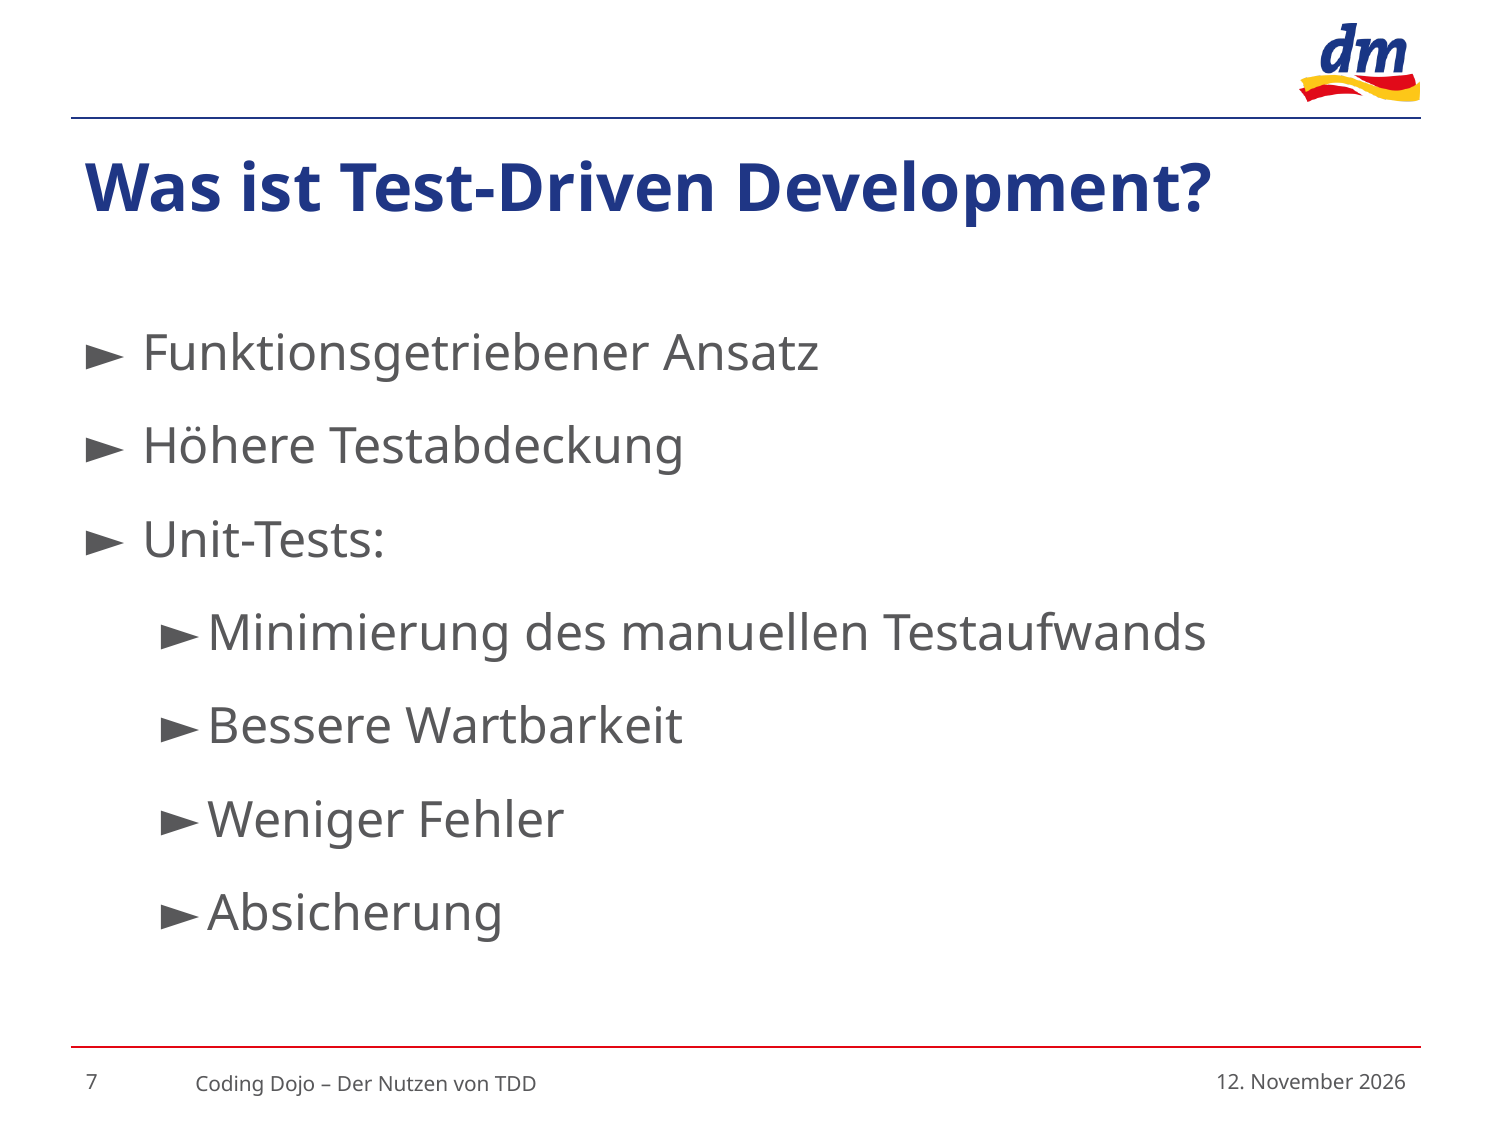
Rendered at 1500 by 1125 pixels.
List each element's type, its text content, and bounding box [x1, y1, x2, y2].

footer Coding Dojo – Der Nutzen von TDD [180, 1052, 656, 1113]
slide_number 7 [70, 1052, 172, 1113]
picture [1299, 23, 1420, 102]
list Funktionsgetriebener Ansatz Höhere Testabdeckung Unit-Tests: Minimierung des manuellen Testaufwands Bessere Wartbarkeit Weniger Fehler Absicherung [70, 219, 1436, 1047]
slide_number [1070, 1052, 1421, 1113]
title Was ist Test-Driven Development? [70, 137, 1421, 219]
